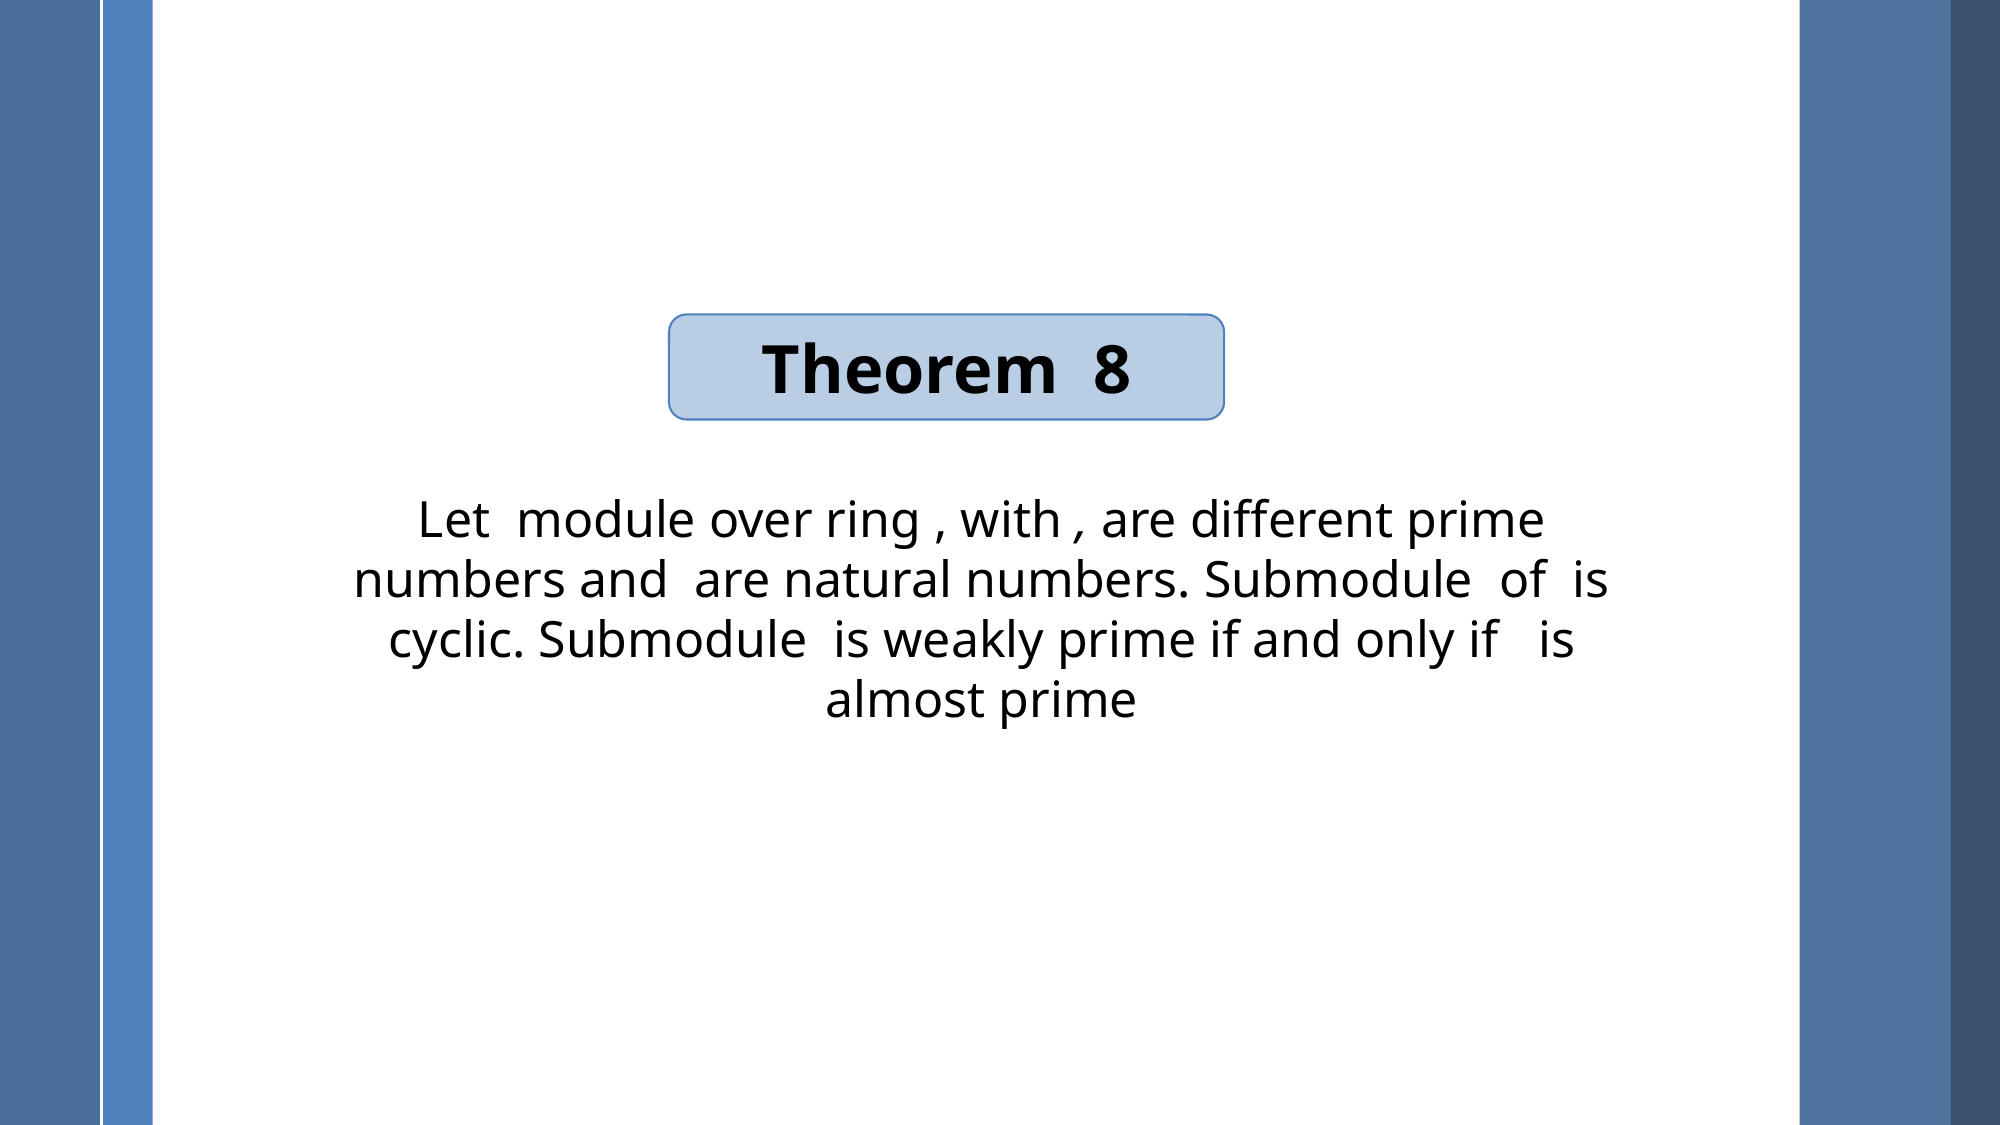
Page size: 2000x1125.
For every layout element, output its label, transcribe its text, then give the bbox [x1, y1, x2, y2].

text_box Theorem 8 [667, 313, 1226, 421]
